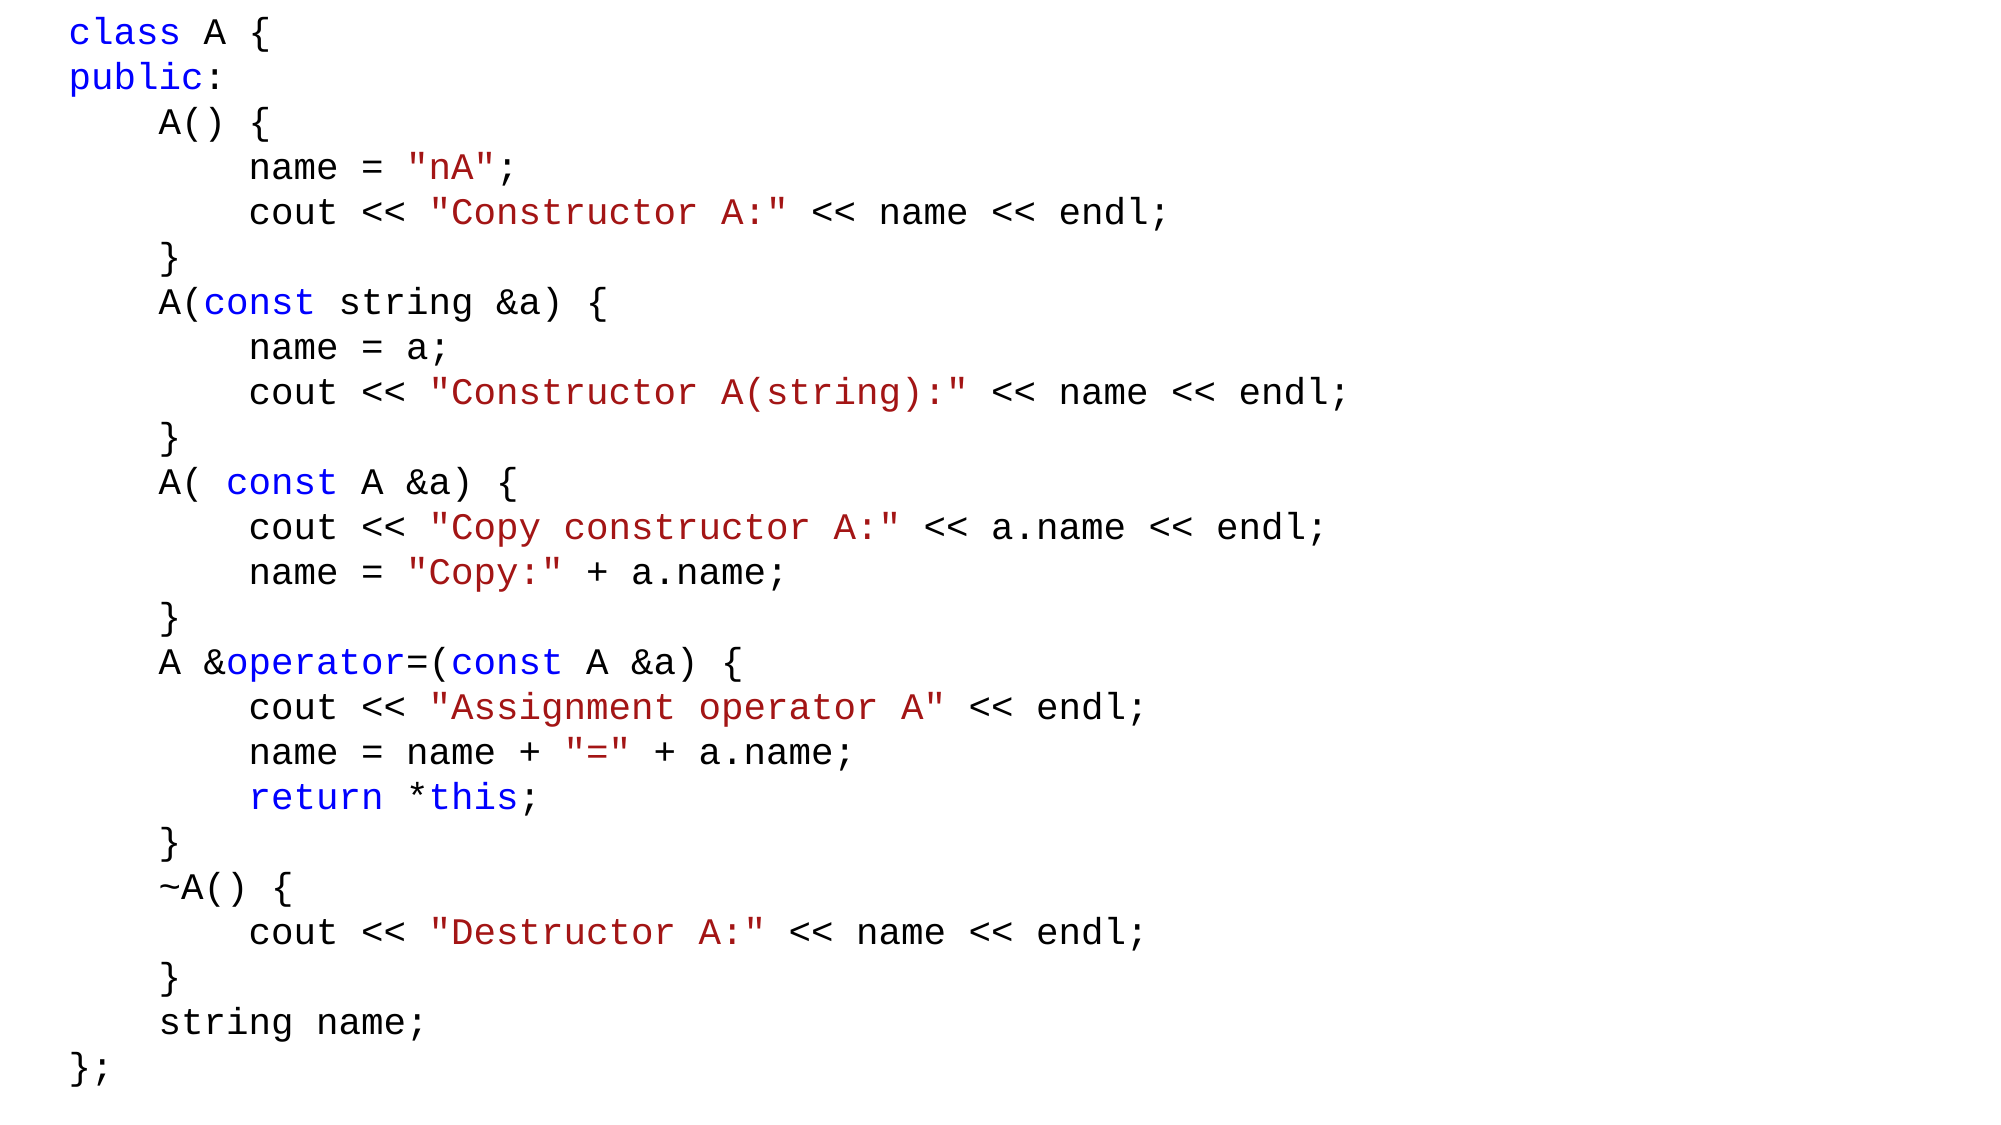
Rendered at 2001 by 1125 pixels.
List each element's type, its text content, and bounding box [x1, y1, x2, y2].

text_box class A { public: A() { name = "nA"; cout << "Constructor A:" << name << endl; } A(const string &a) { name = a; cout << "Constructor A(string):" << name << endl; } A( const A &a) { cout << "Copy constructor A:" << a.name << endl; name = "Copy:" + a.name; } A &operator=(const A &a) { cout << "Assignment operator A" << endl; name = name + "=" + a.name; return *this; } ~A() { cout << "Destructor A:" << name << endl; } string name; }; [53, 0, 1955, 1125]
